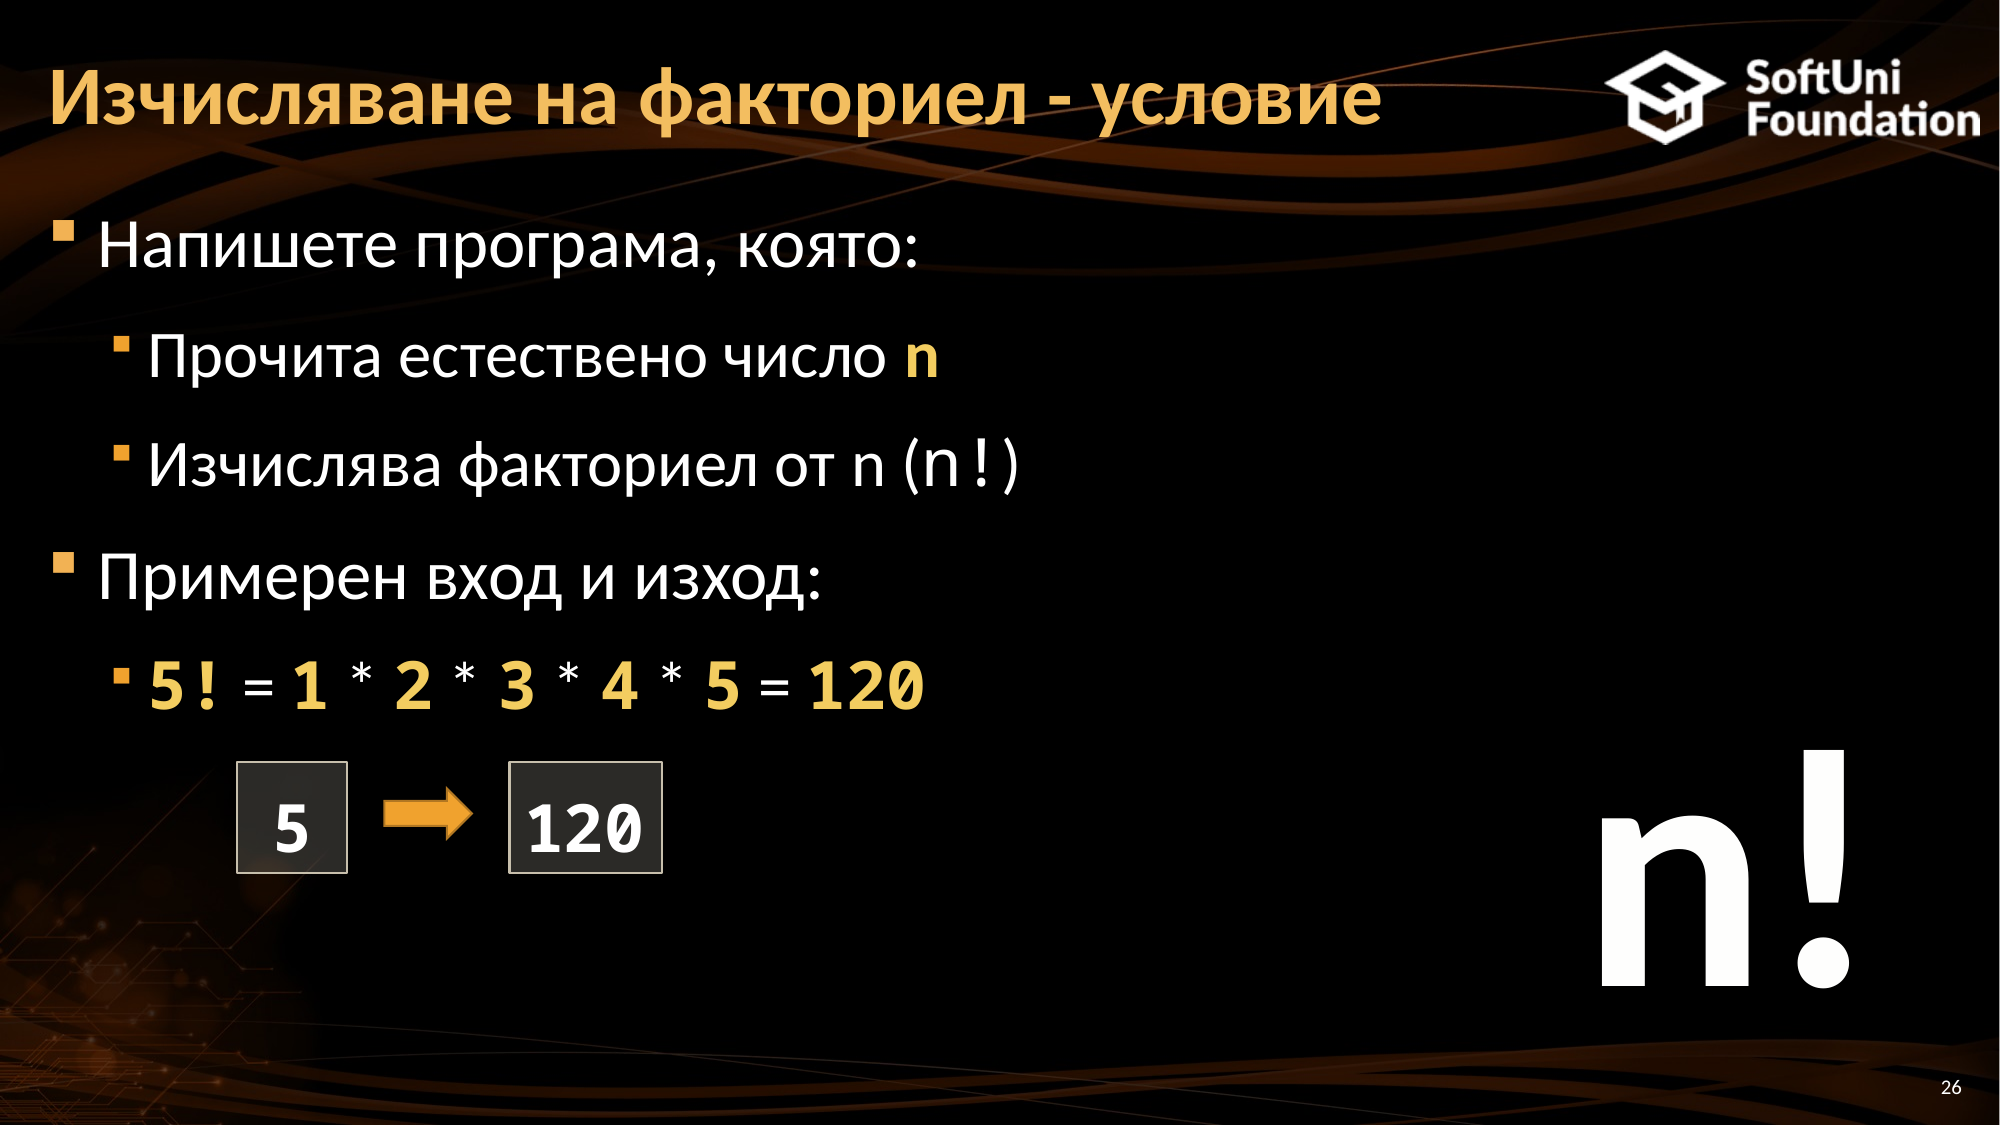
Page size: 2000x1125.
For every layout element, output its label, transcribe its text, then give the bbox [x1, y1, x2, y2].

text_box 5 [237, 762, 347, 874]
text_box 120 [509, 762, 663, 874]
text_box n! [1567, 632, 1896, 1063]
title Изчисляване на факториел - условие [30, 6, 1602, 189]
list Напишете програма, която: Прочита естествено число n Изчислява факториел от n (n!) Примерен вход и изход: 5! = 1 * 2 * 3 * 4 * 5 = 120 [29, 186, 1967, 1101]
text_box [383, 785, 474, 841]
picture [0, 0, 2000, 1125]
